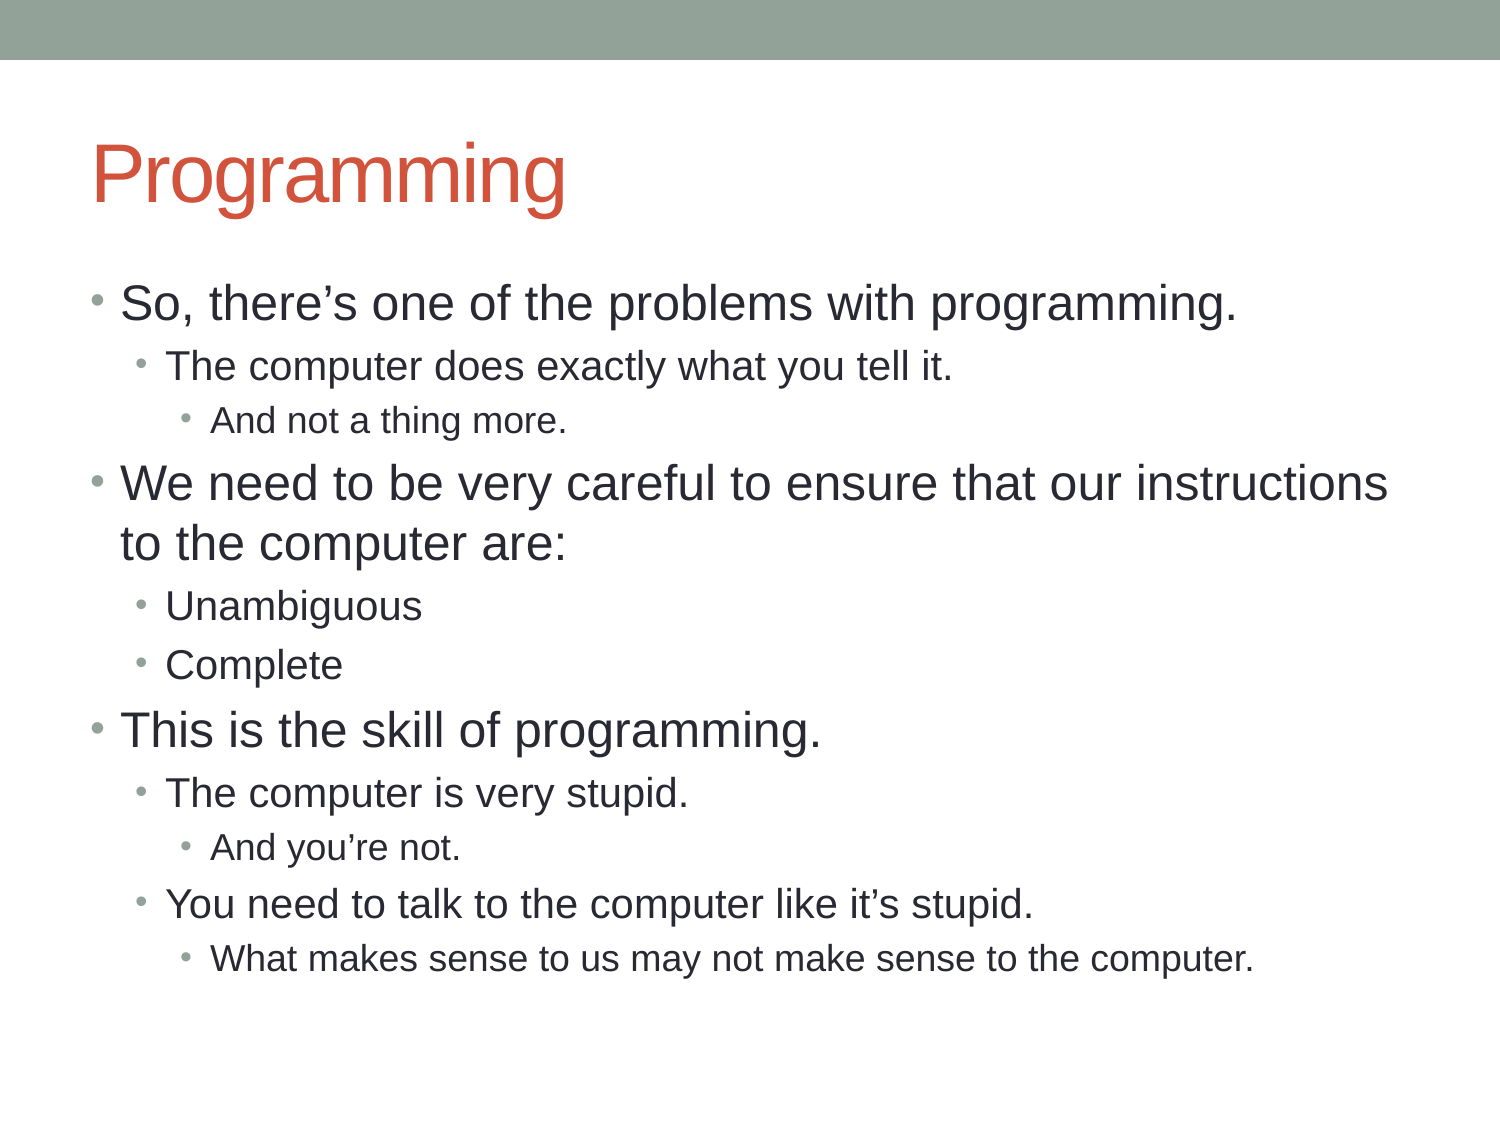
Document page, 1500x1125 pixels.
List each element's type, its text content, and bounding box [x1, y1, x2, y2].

title Programming [75, 87, 1425, 250]
list So, there’s one of the problems with programming. The computer does exactly what you tell it. And not a thing more. We need to be very careful to ensure that our instructions to the computer are: Unambiguous Complete This is the skill of programming. The computer is very stupid. And you’re not. You need to talk to the computer like it’s stupid. What makes sense to us may not make sense to the computer. [75, 262, 1425, 1063]
